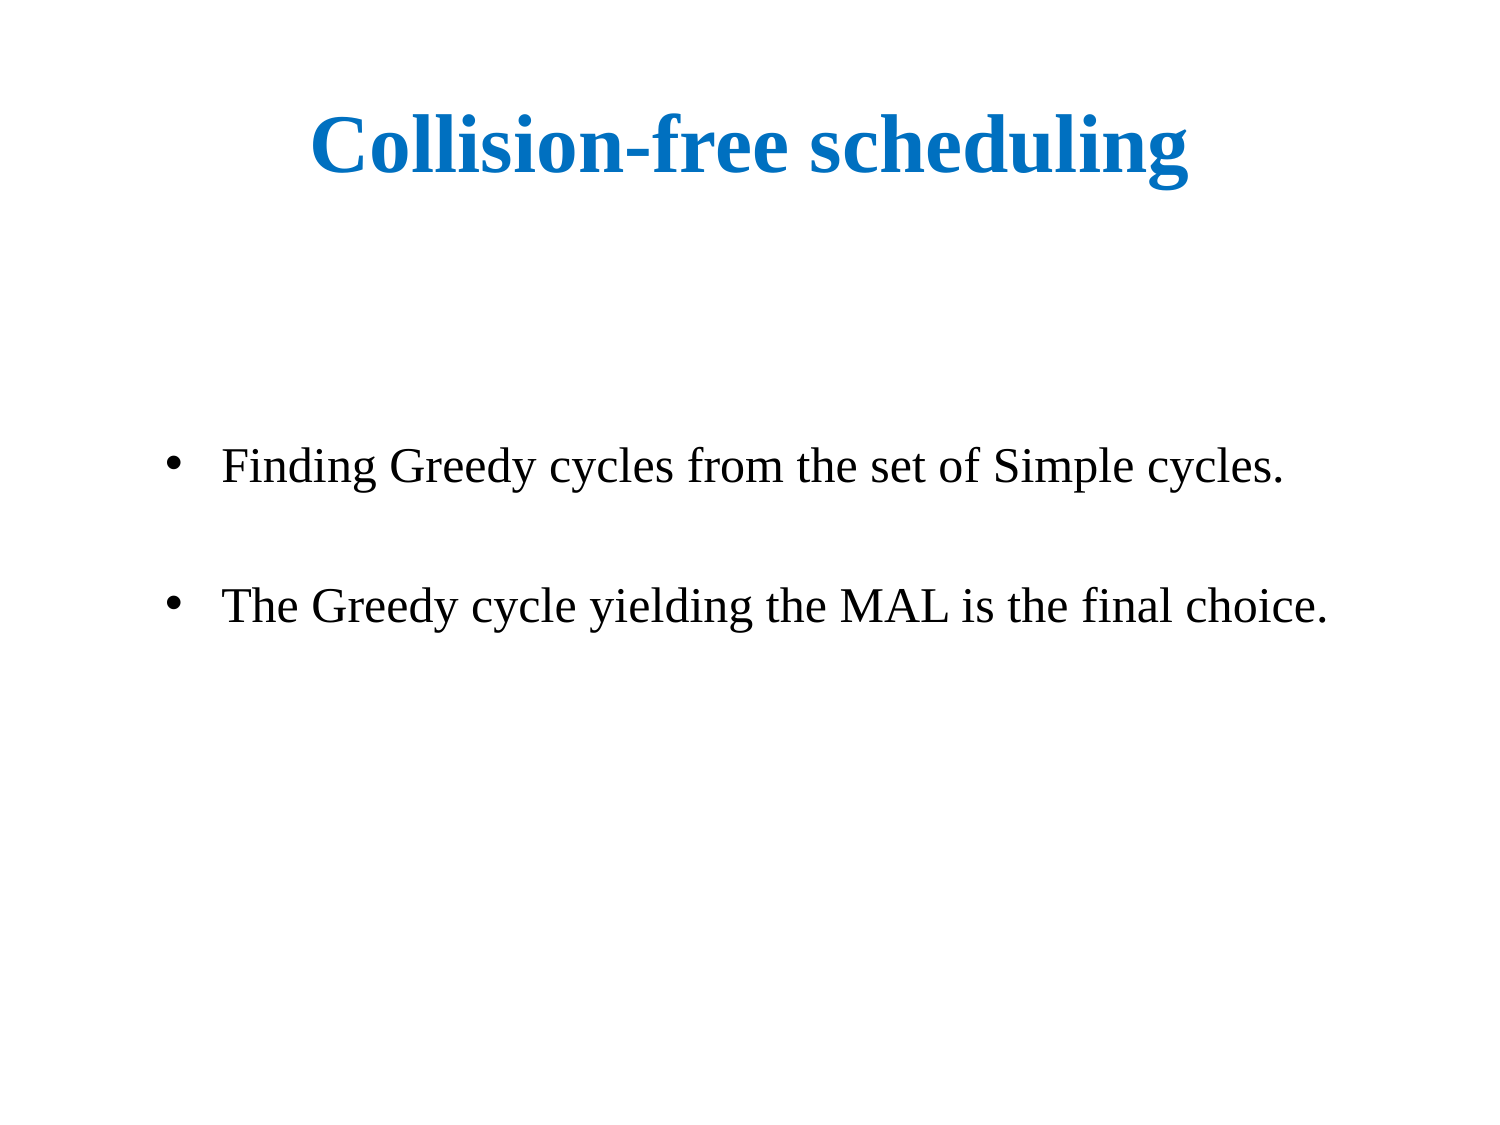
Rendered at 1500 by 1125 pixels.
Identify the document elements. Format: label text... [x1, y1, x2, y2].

title Collision-free scheduling [75, 45, 1425, 233]
list Finding Greedy cycles from the set of Simple cycles. The Greedy cycle yielding the MAL is the final choice. [150, 425, 1500, 1125]
